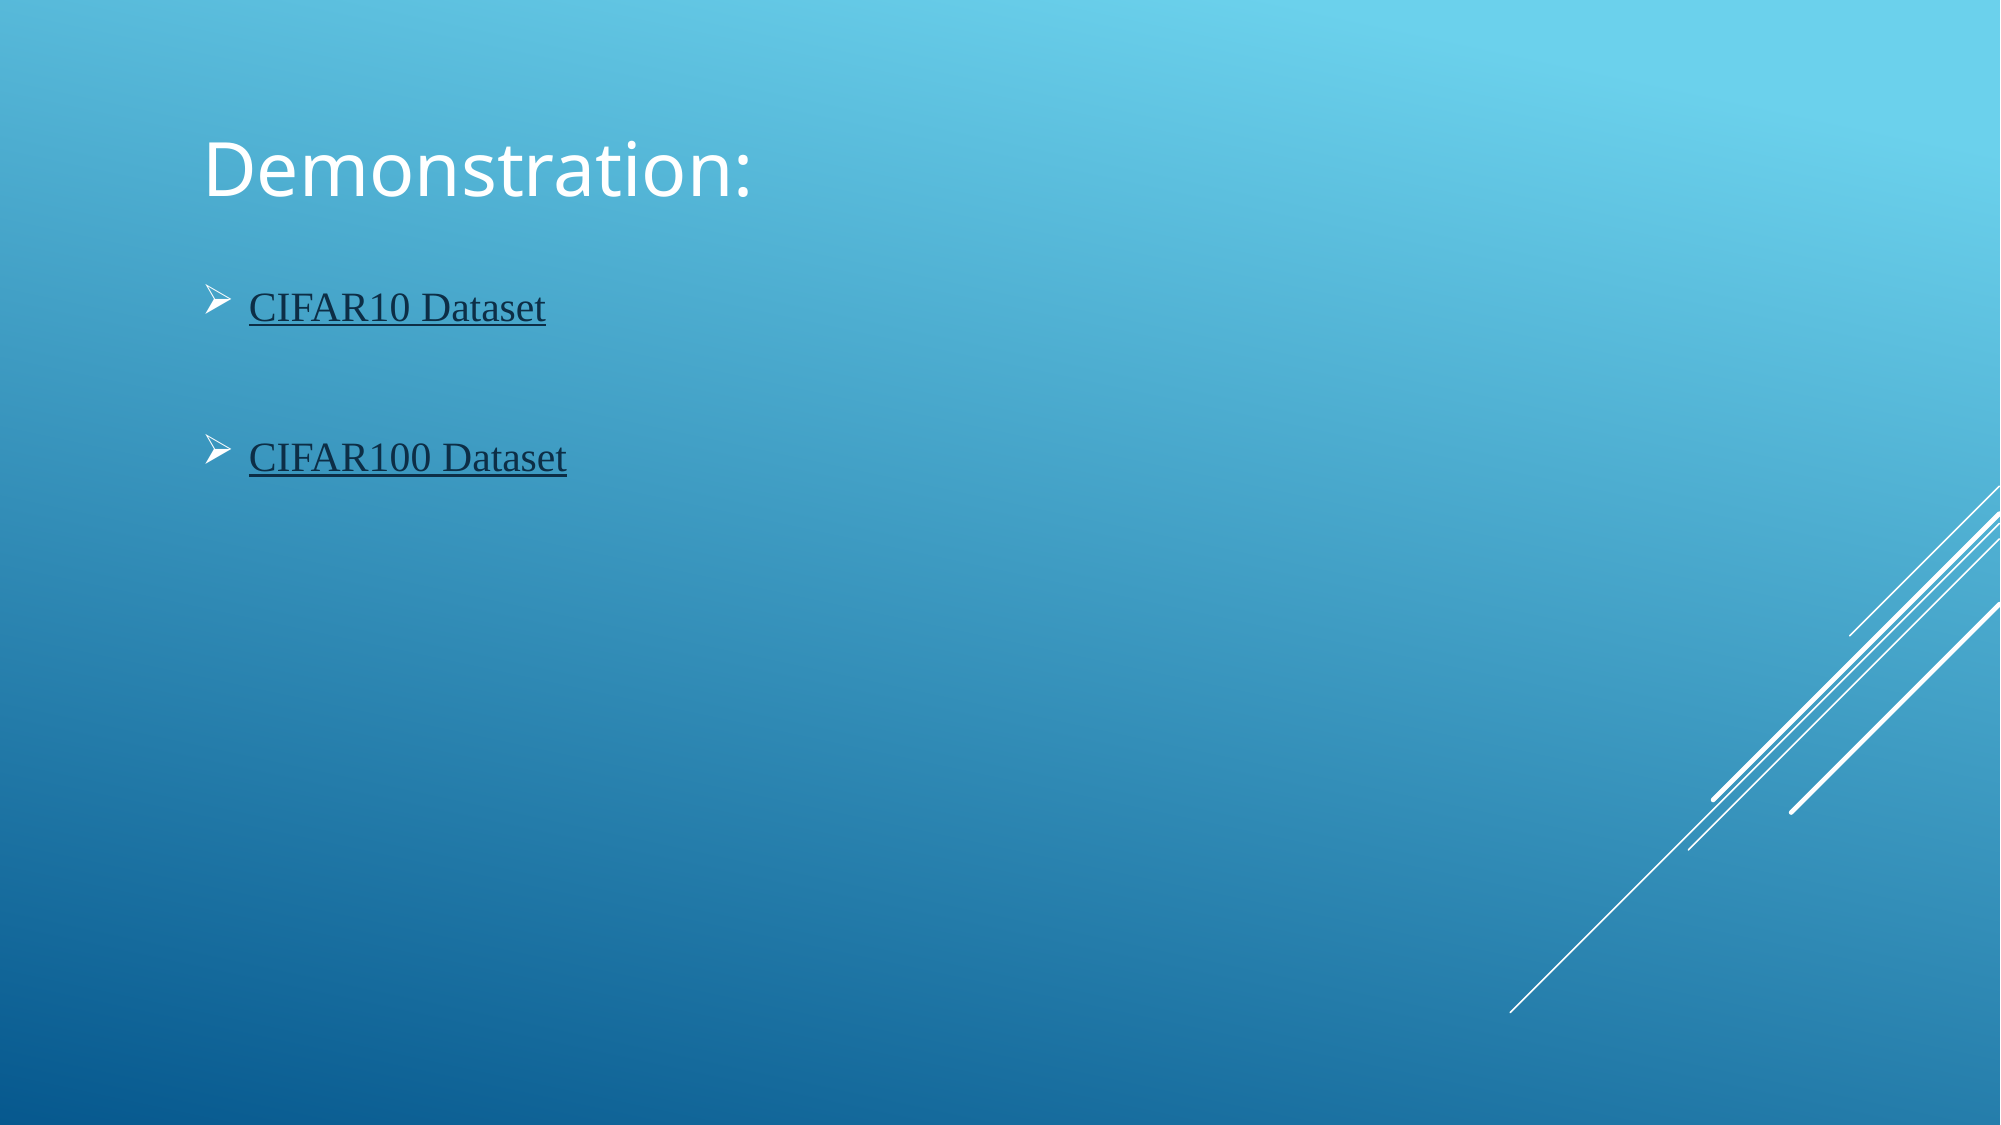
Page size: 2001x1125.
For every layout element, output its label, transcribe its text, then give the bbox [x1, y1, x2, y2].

text_box CIFAR10 Dataset CIFAR100 Dataset [187, 272, 1485, 588]
title Demonstration: [187, 101, 1813, 232]
